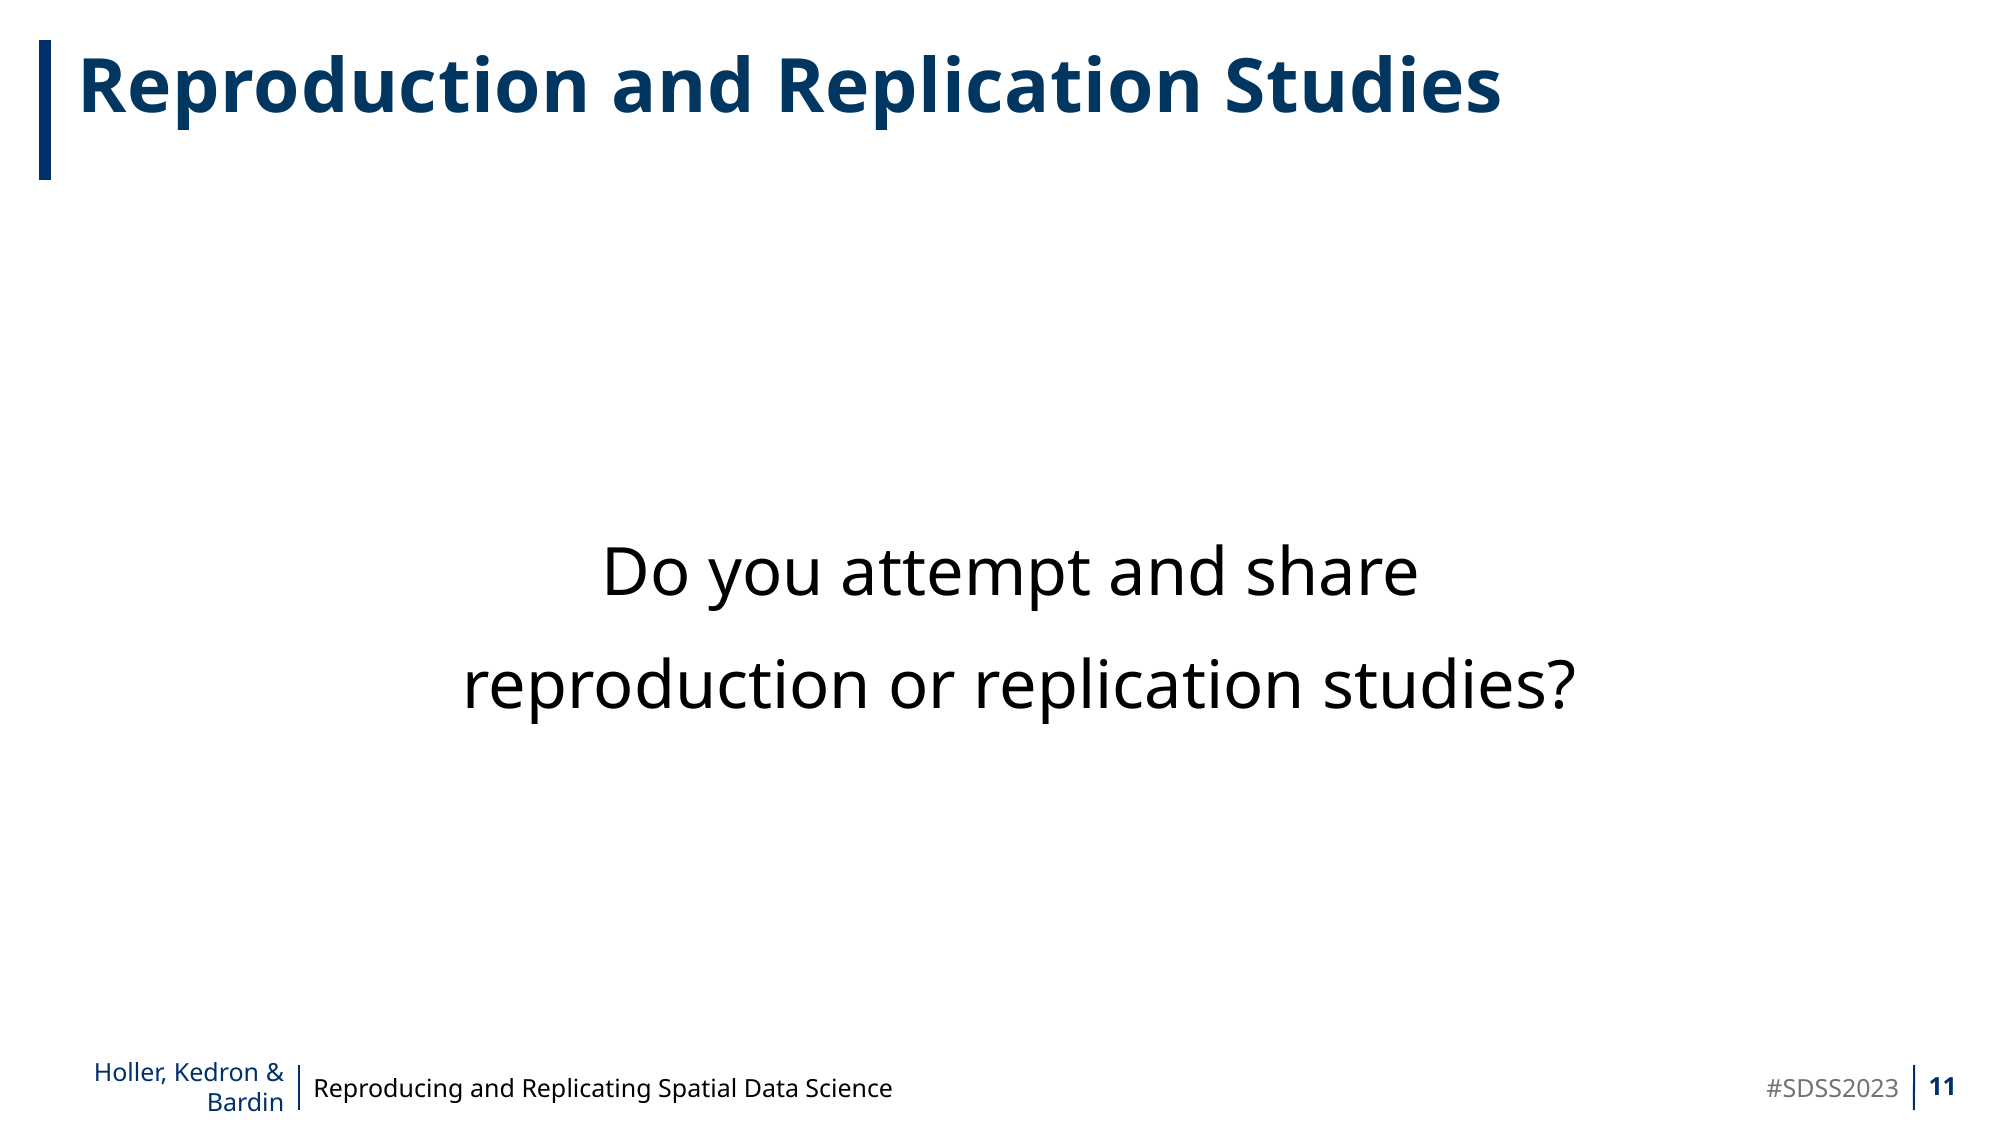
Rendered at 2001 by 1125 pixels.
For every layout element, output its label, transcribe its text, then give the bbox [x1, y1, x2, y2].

list Reproduction and Replication Studies [63, 40, 1748, 130]
list Do you attempt and share reproduction or replication studies? [63, 226, 1960, 1016]
